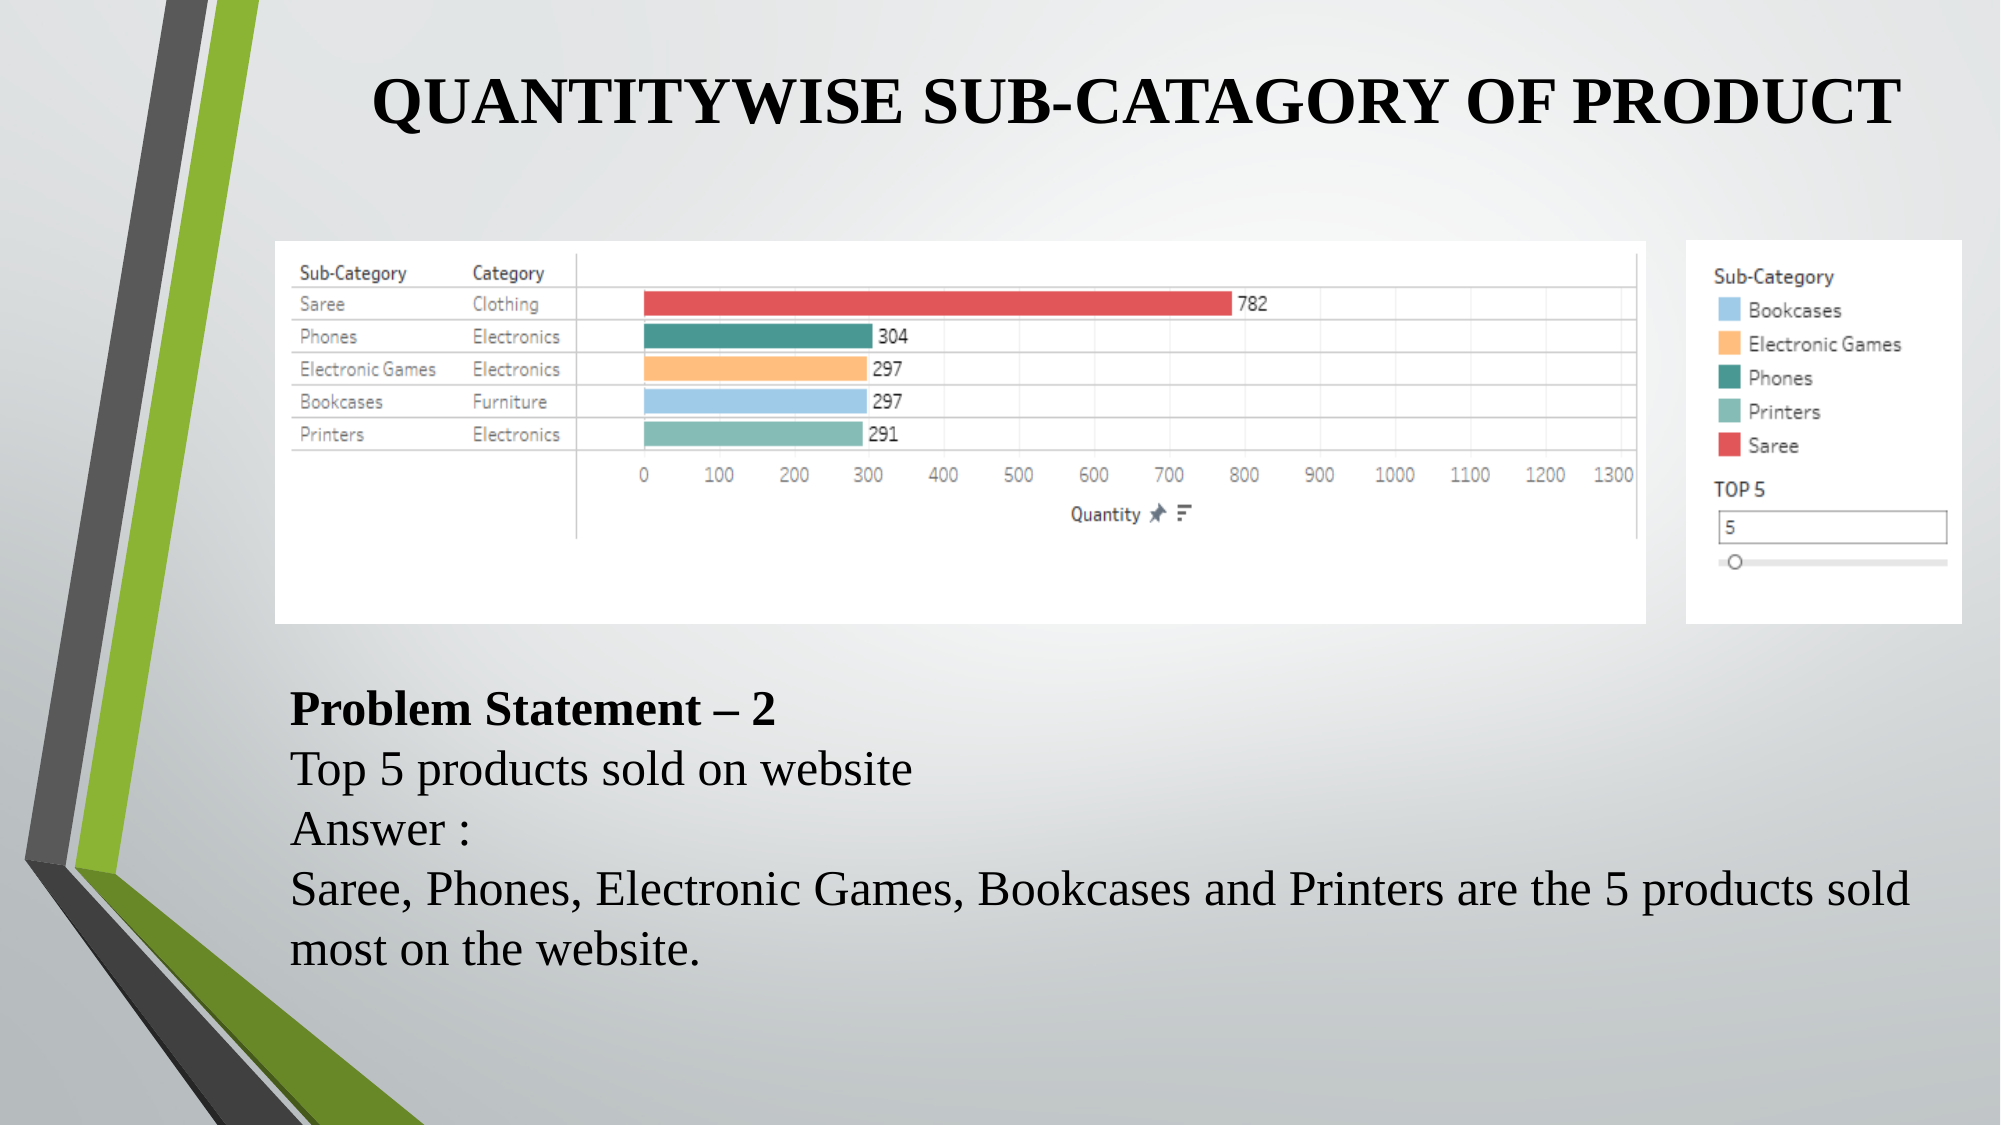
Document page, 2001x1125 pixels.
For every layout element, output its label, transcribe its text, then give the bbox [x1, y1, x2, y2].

title QUANTITYWISE SUB-CATAGORY OF PRODUCT [315, 0, 1960, 242]
text_box Problem Statement – 2 Top 5 products sold on website Answer : Saree, Phones, Electronic Games, Bookcases and Printers are the 5 products sold most on the website. [274, 668, 2000, 983]
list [274, 240, 1646, 624]
picture [1686, 240, 1962, 624]
